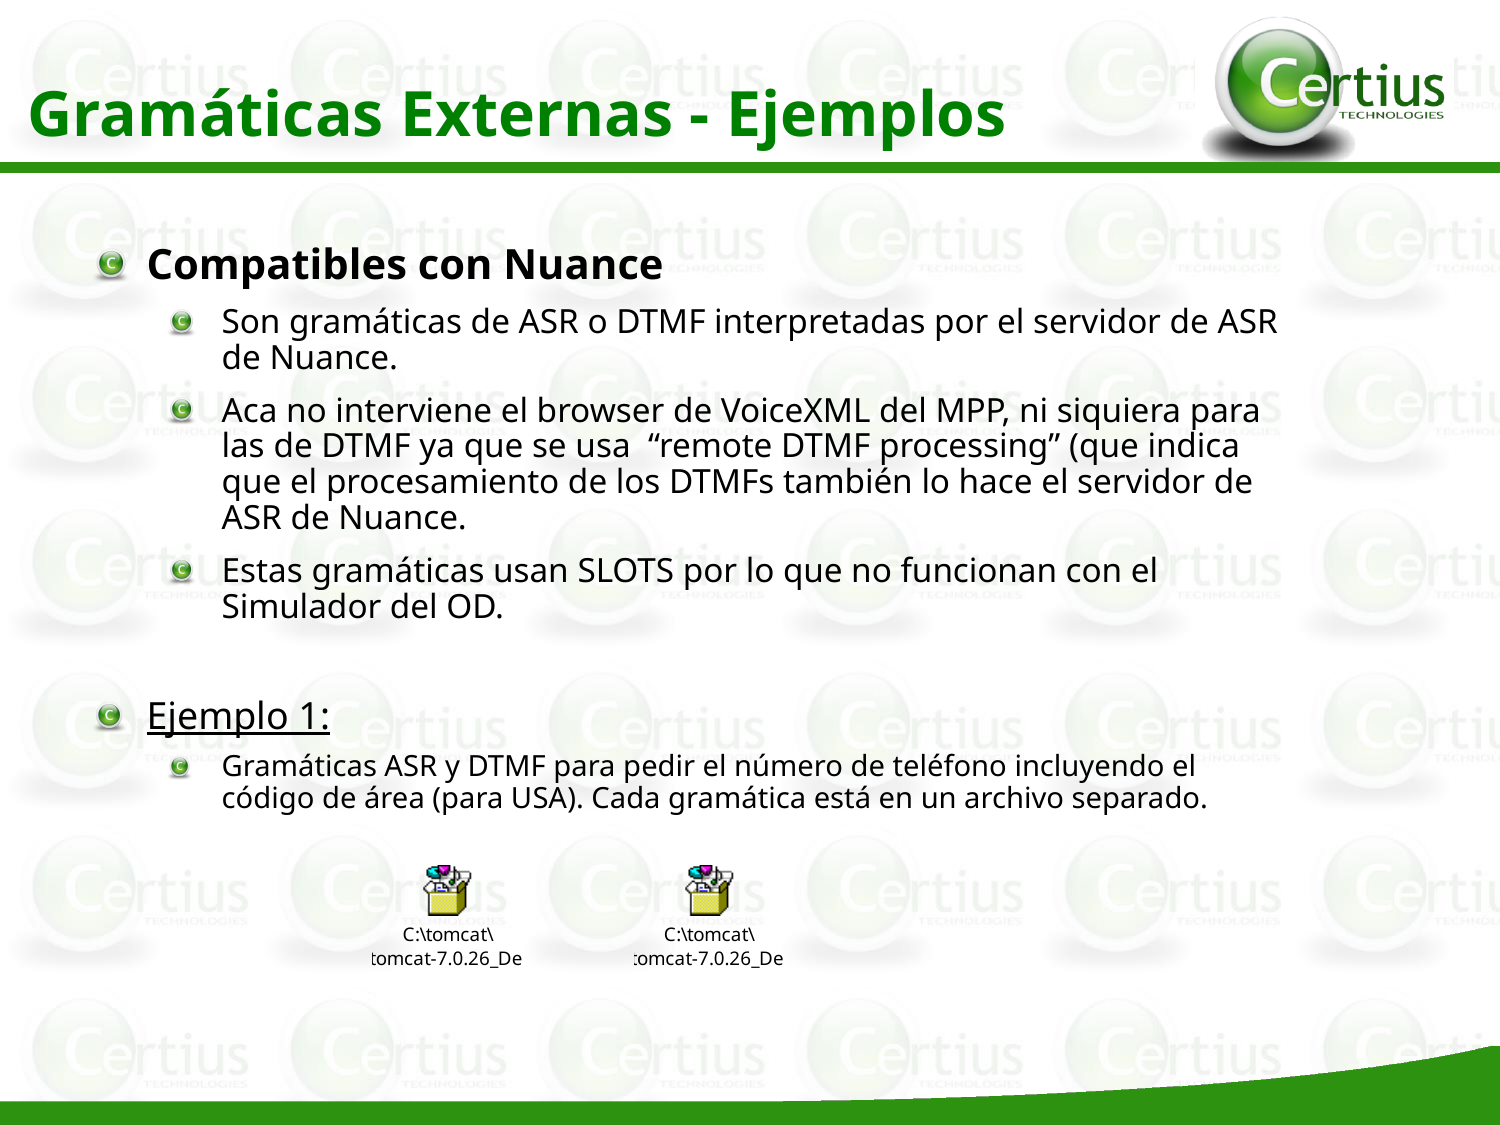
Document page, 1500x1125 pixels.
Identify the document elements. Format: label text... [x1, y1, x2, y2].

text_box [372, 864, 523, 992]
picture [0, 0, 1500, 1125]
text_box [633, 864, 785, 992]
text_box Gramáticas Externas - Ejemplos [12, 18, 1180, 157]
text_box Compatibles con Nuance Son gramáticas de ASR o DTMF interpretadas por el servidor de ASR de Nuance. Aca no interviene el browser de VoiceXML del MPP, ni siquiera para las de DTMF ya que se usa “remote DTMF processing” (que indica que el procesamiento de los DTMFs también lo hace el servidor de ASR de Nuance. Estas gramáticas usan SLOTS por lo que no funcionan con el Simulador del OD. Ejemplo 1: Gramáticas ASR y DTMF para pedir el número de teléfono incluyendo el código de área (para USA). Cada gramática está en un archivo separado. [75, 235, 1298, 970]
